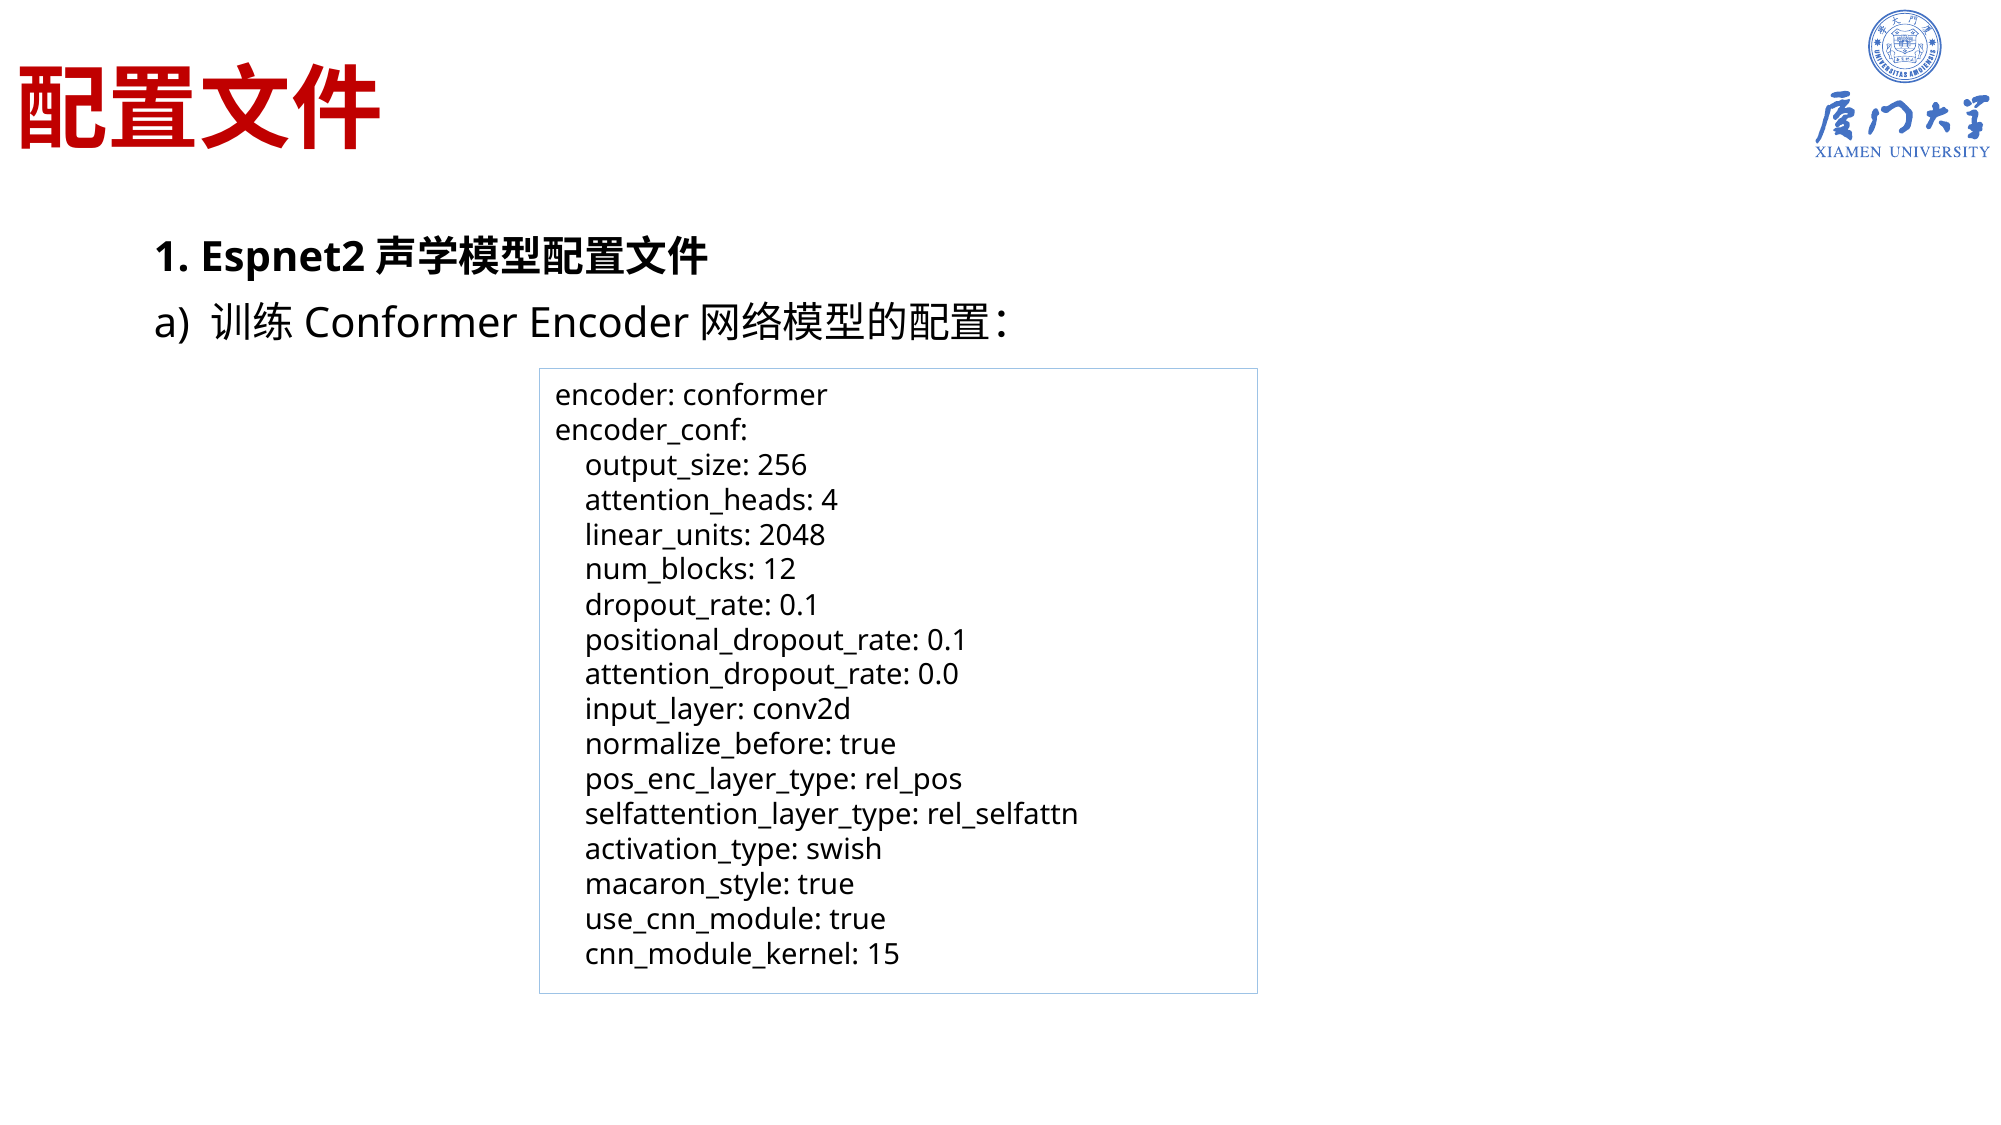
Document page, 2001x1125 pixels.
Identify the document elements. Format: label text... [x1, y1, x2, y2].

list 1. Espnet2声学模型配置文件 a) 训练Conformer Encoder网络模型的配置： [138, 227, 1864, 458]
title 配置文件 [1, 3, 1727, 221]
text_box encoder: conformer encoder_conf: output_size: 256 attention_heads: 4 linear_units: 2048 num_blocks: 12 dropout_rate: 0.1 positional_dropout_rate: 0.1 attention_dropout_rate: 0.0 input_layer: conv2d normalize_before: true pos_enc_layer_type: rel_pos selfattention_layer_type: rel_selfattn activation_type: swish macaron_style: true use_cnn_module: true cnn_module_kernel: 15 [539, 368, 1258, 994]
